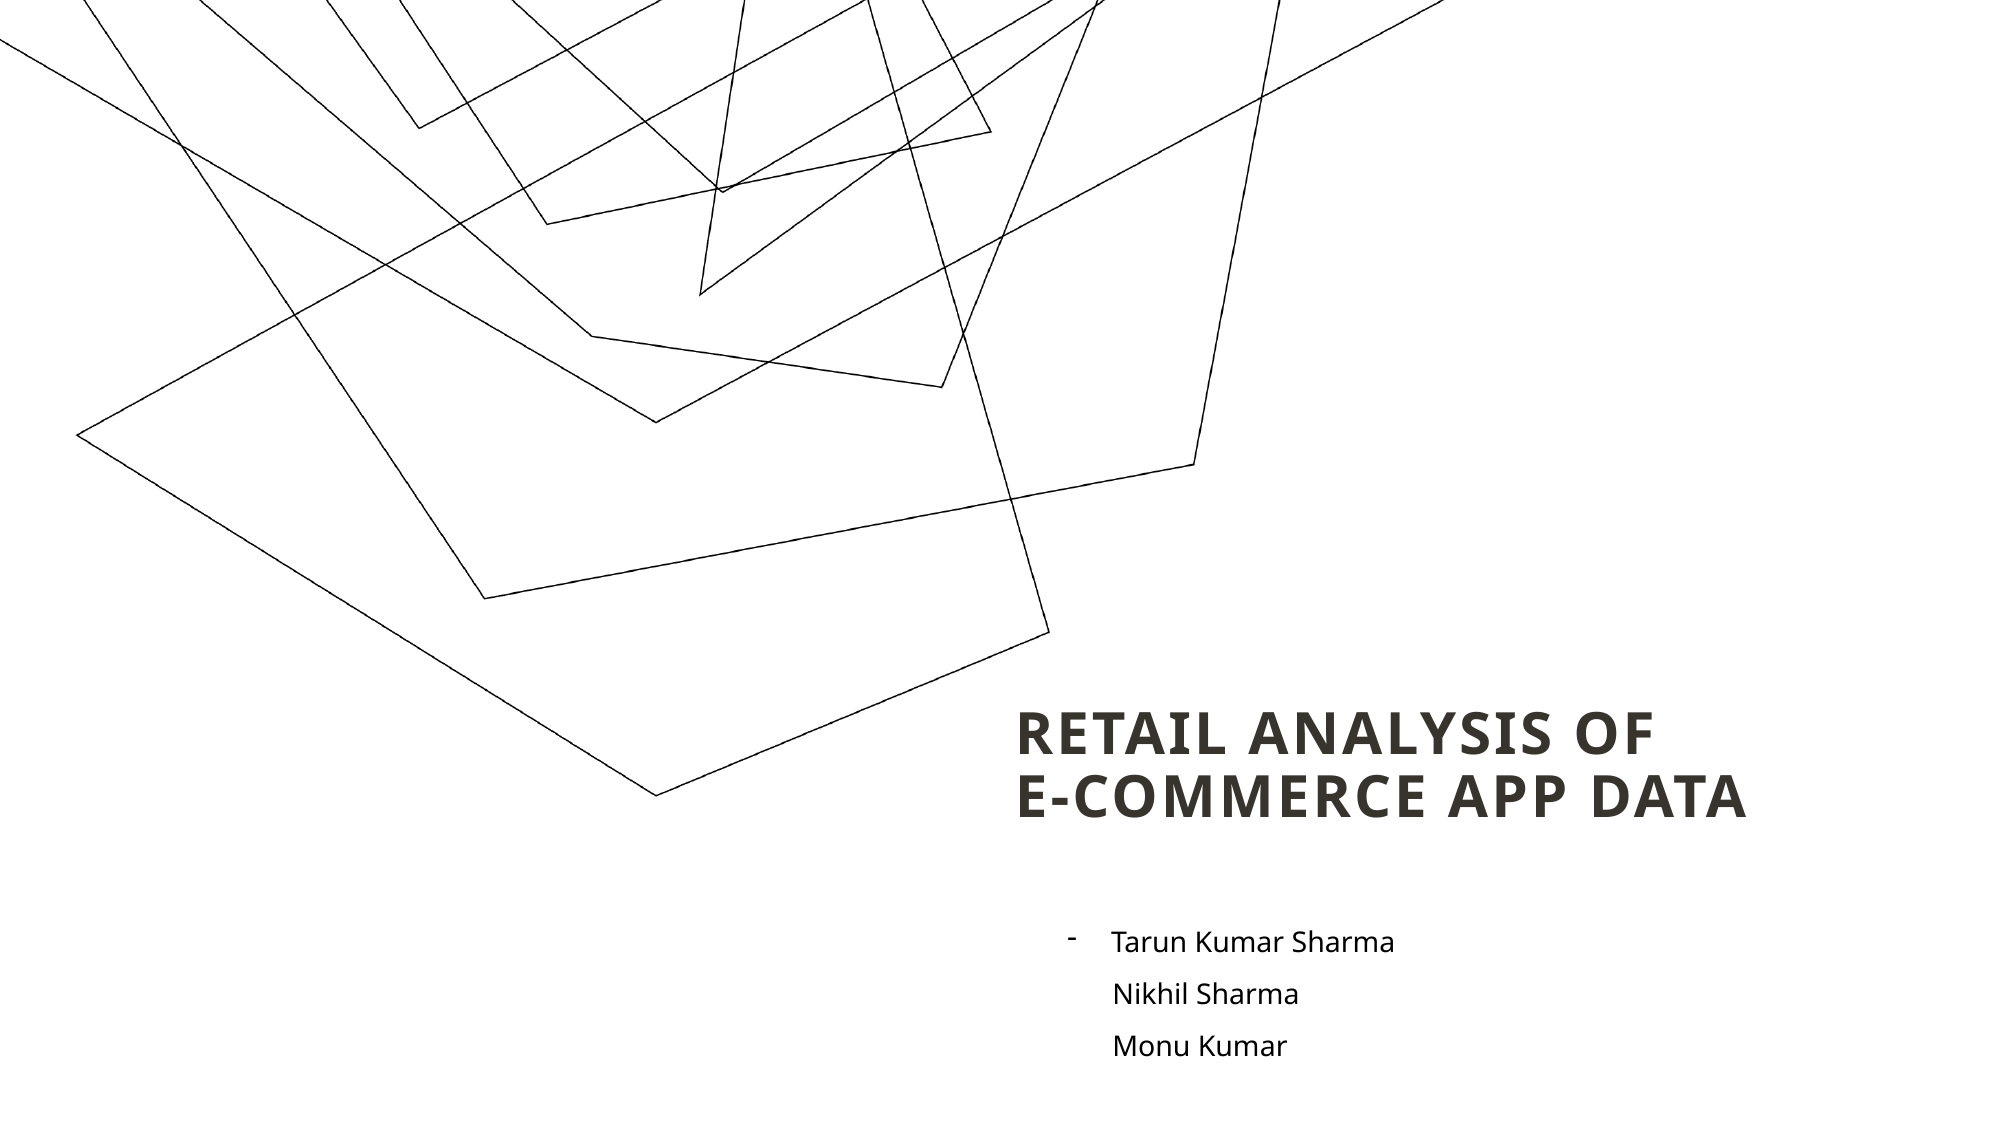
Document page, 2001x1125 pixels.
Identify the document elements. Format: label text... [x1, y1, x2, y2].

subtitle Tarun Kumar Sharma Nikhil Sharma Monu Kumar [1052, 916, 1864, 1071]
picture [0, 0, 1557, 830]
title Retail Analysis OF E-Commerce APP data [999, 616, 1879, 838]
